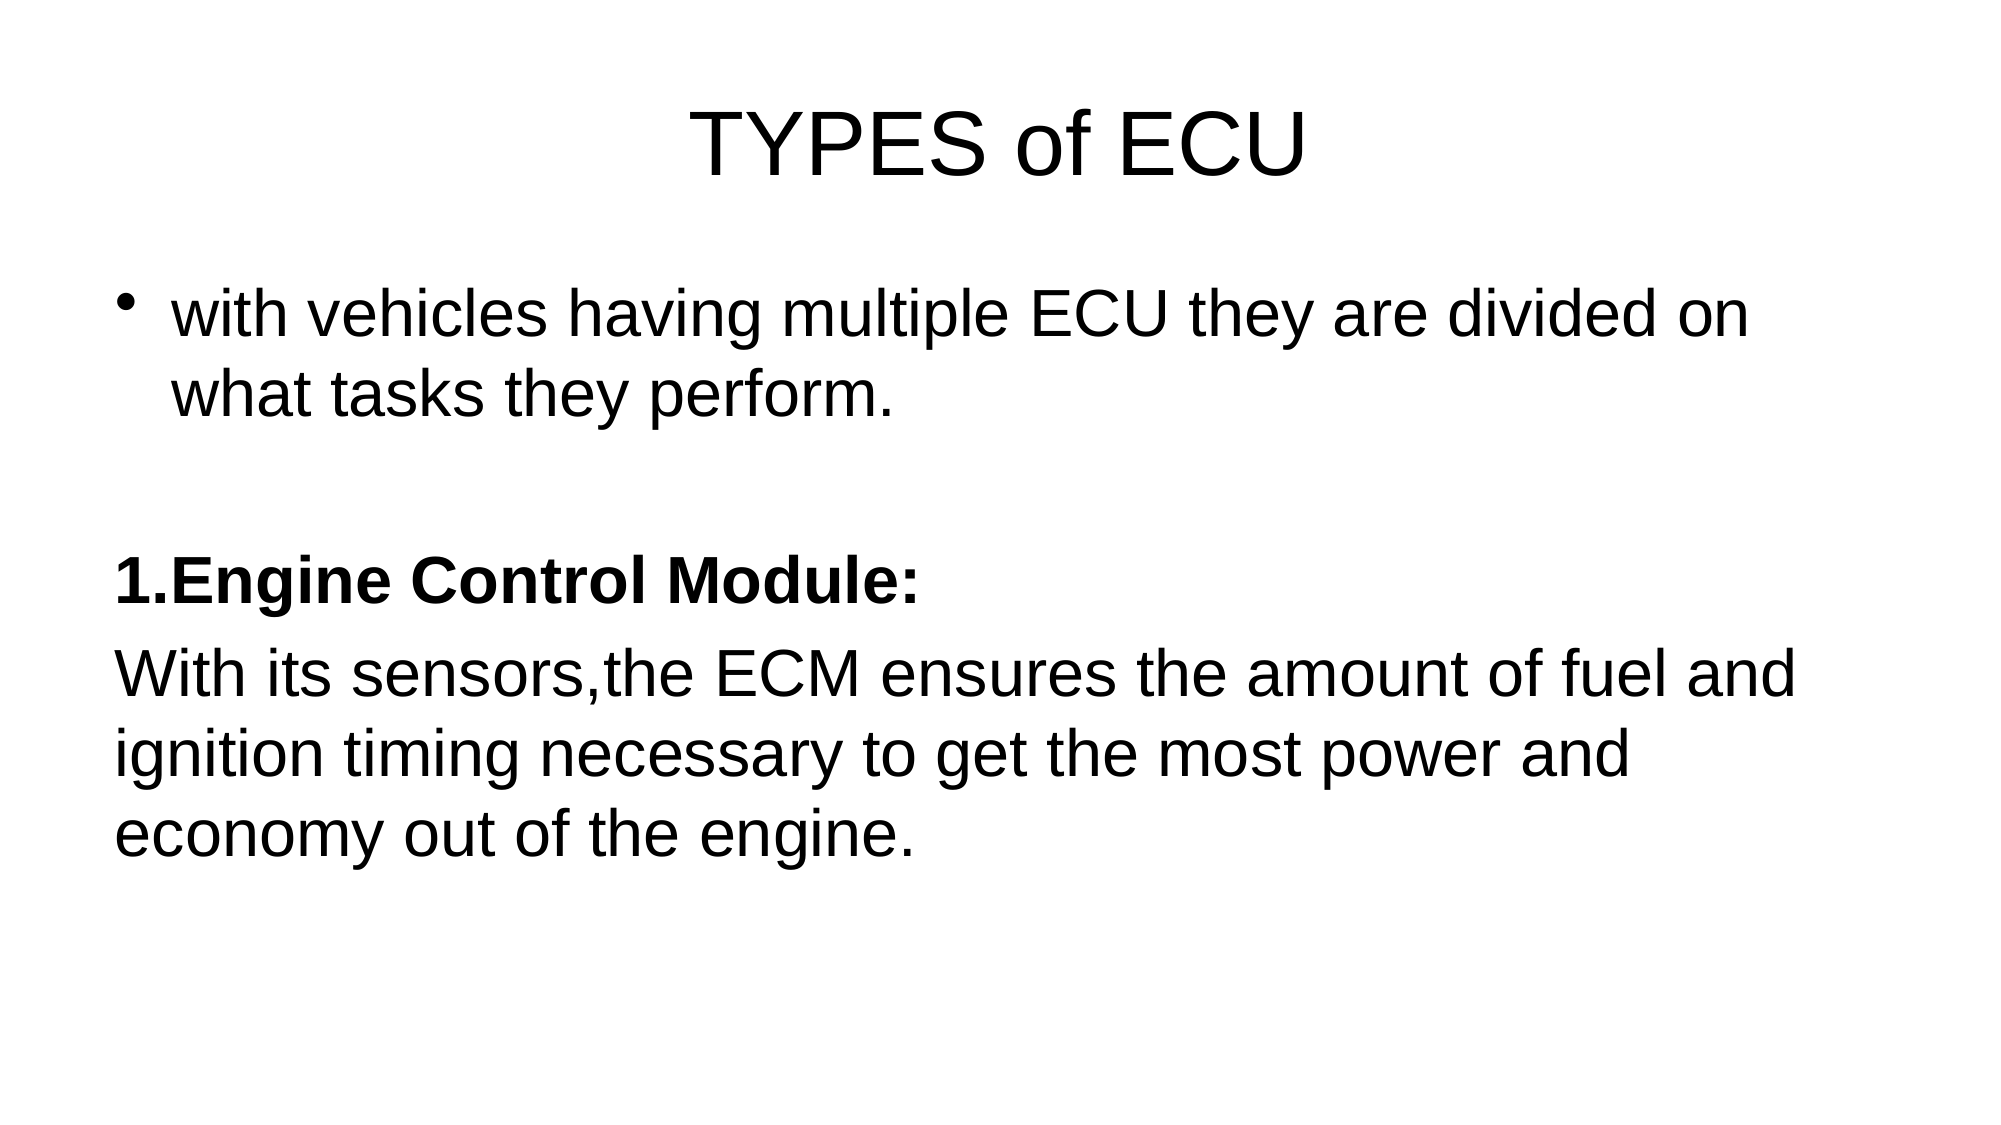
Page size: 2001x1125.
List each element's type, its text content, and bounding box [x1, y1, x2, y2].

title TYPES of ECU [99, 44, 1901, 233]
list with vehicles having multiple ECU they are divided on what tasks they perform. 1.Engine Control Module: With its sensors,the ECM ensures the amount of fuel and ignition timing necessary to get the most power and economy out of the engine. [99, 262, 1901, 1006]
